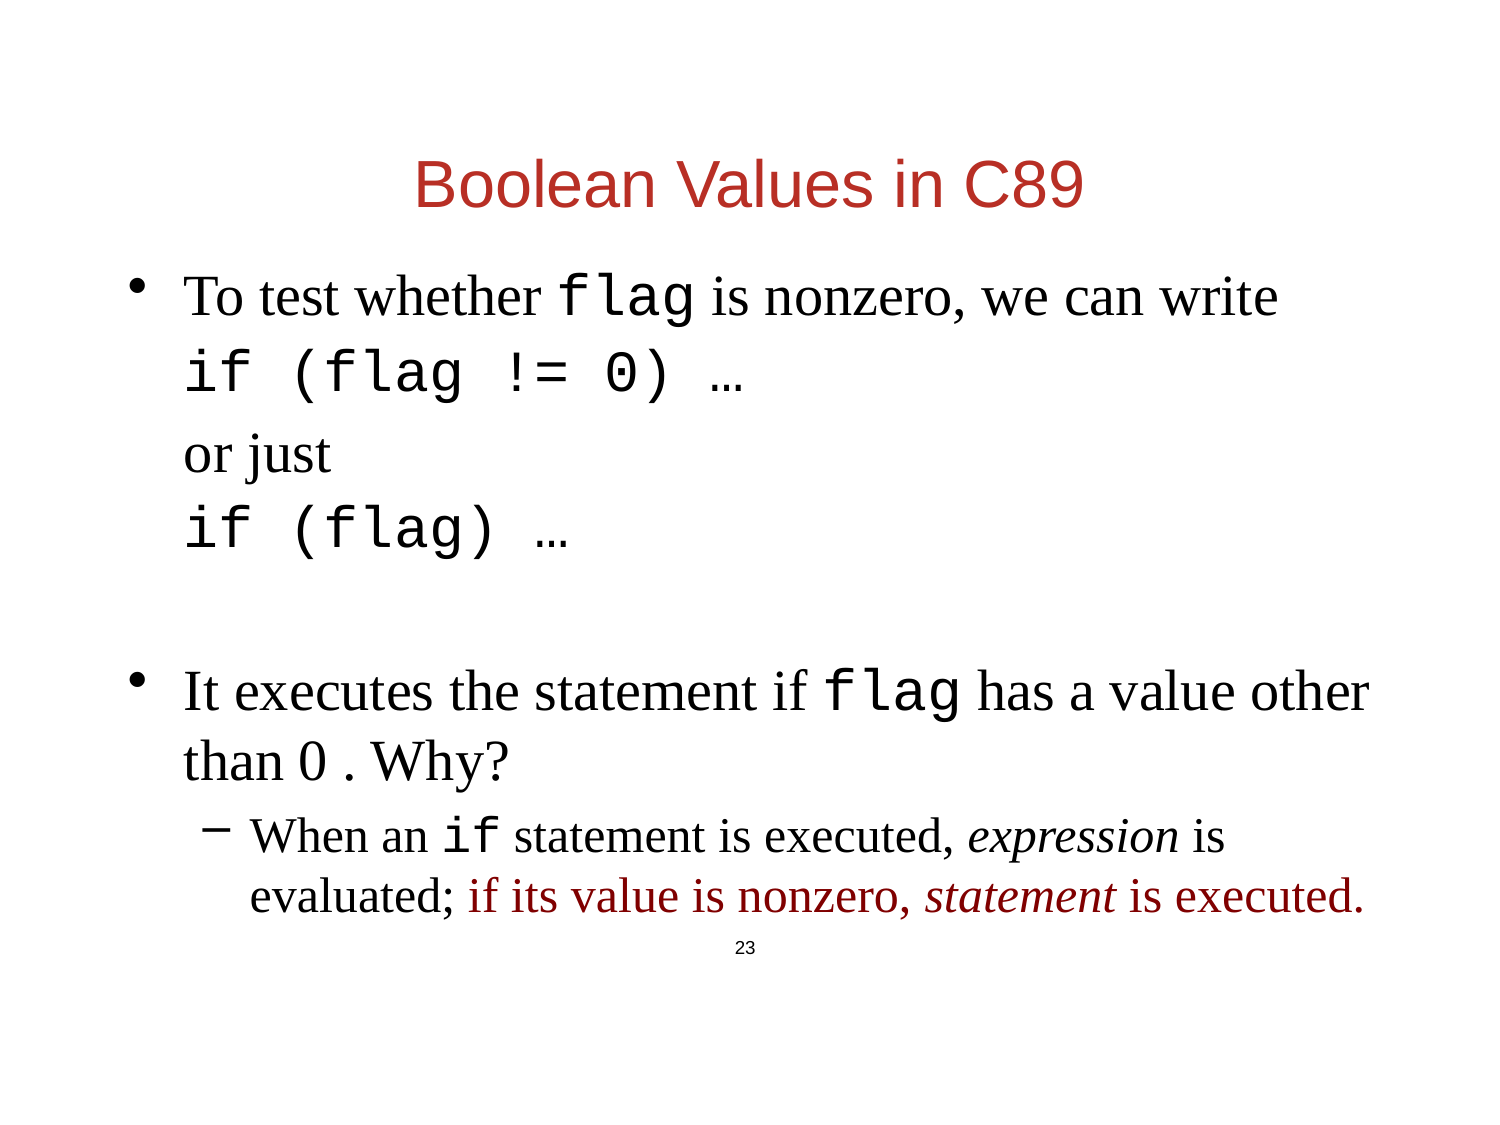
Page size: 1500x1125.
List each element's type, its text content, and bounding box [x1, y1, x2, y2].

title Boolean Values in C89 [112, 125, 1388, 238]
text_box 23 [703, 928, 788, 966]
list To test whether flag is nonzero, we can write if (flag != 0) … or just if (flag) … It executes the statement if flag has a value other than 0 . Why? When an if statement is executed, expression is evaluated; if its value is nonzero, statement is executed. [112, 249, 1388, 1038]
